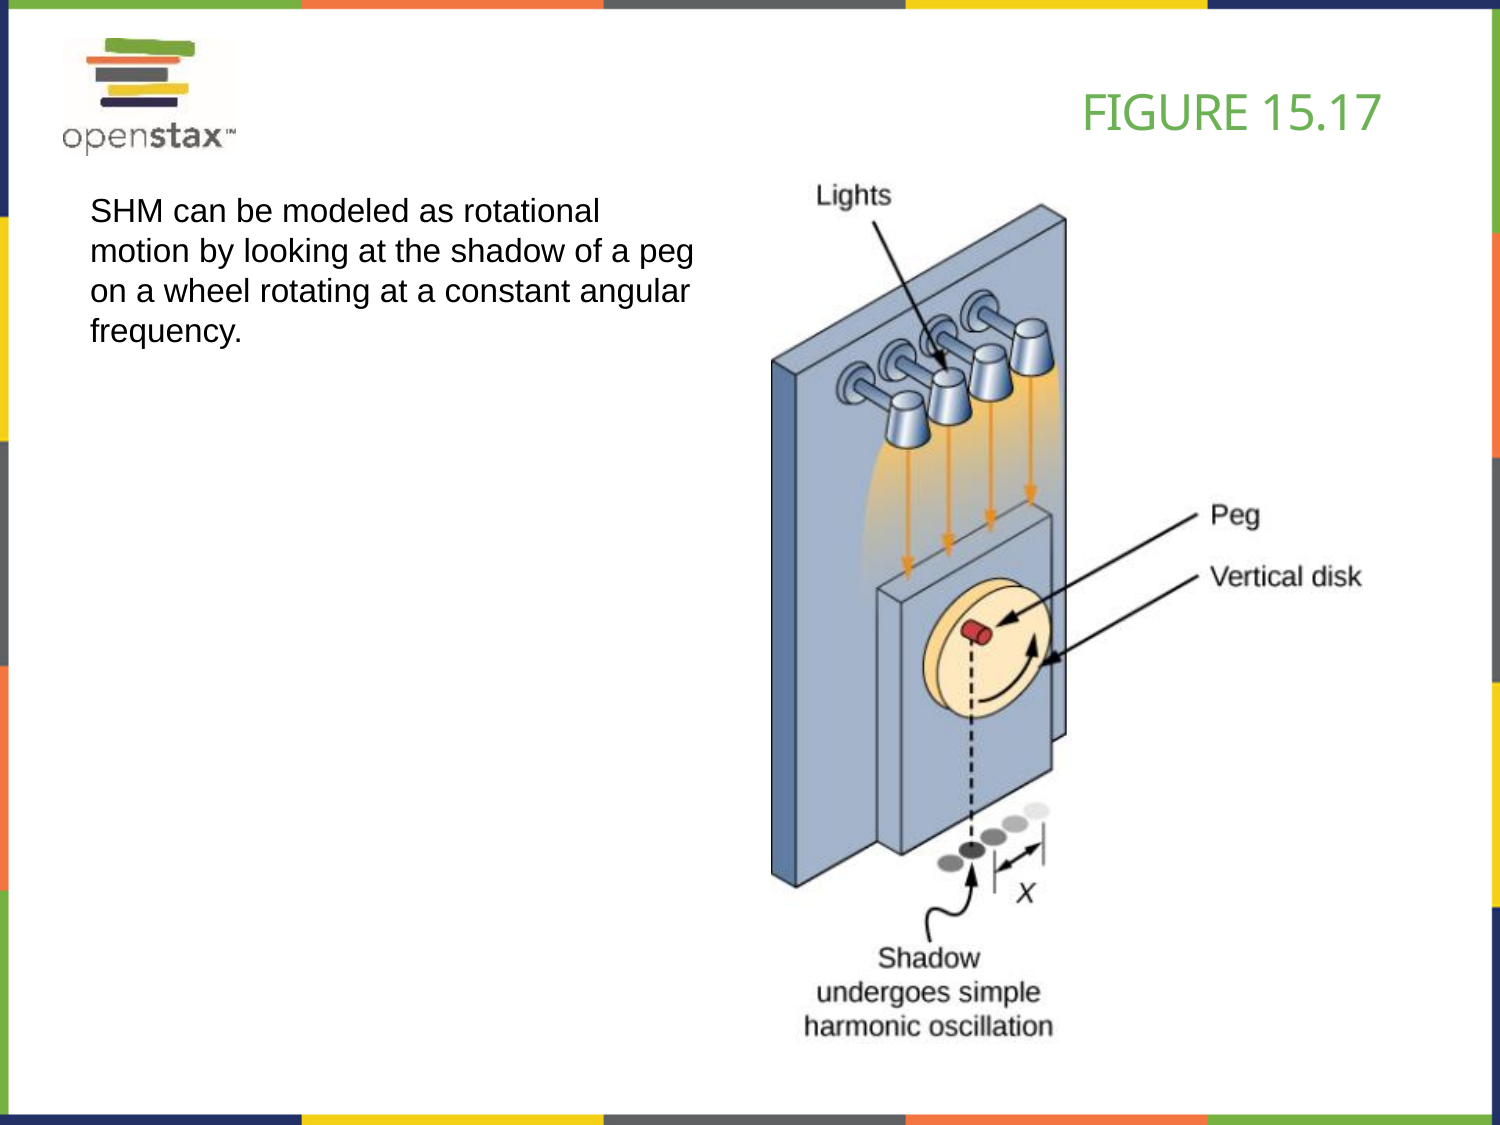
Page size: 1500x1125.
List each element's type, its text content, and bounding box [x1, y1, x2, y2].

title Figure 15.17 [244, 39, 1398, 148]
picture [0, 0, 1500, 1125]
list SHM can be modeled as rotational motion by looking at the shadow of a peg on a wheel rotating at a constant angular frequency. [75, 181, 717, 1045]
